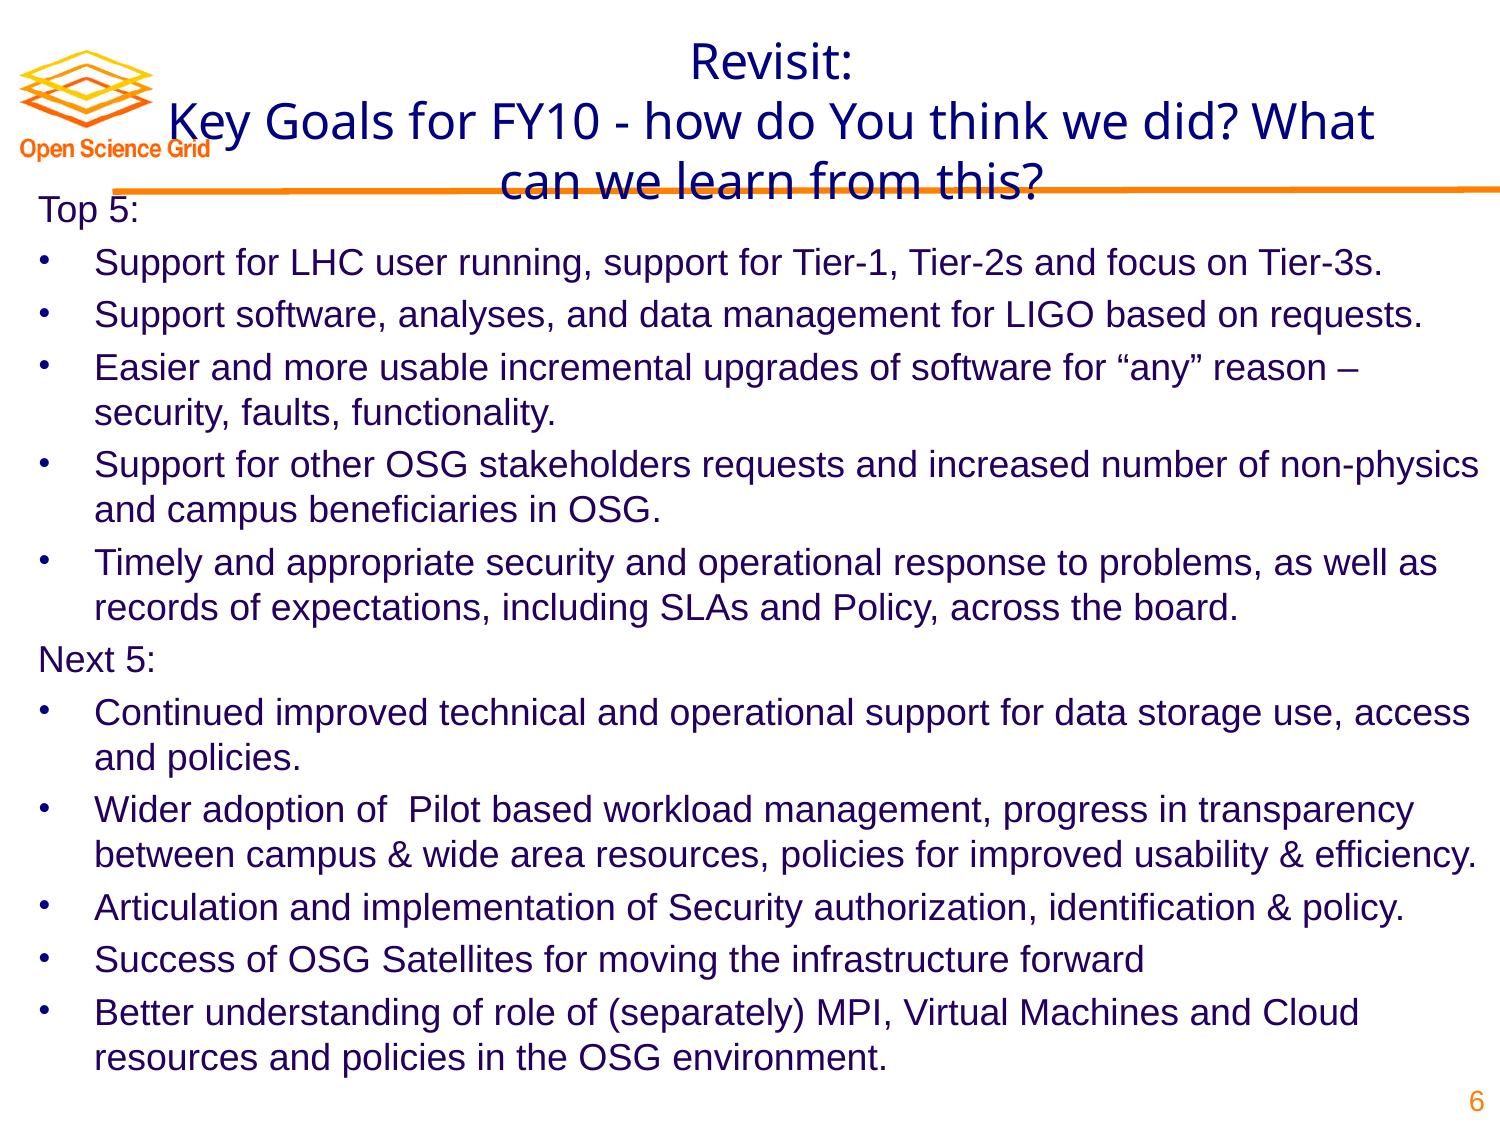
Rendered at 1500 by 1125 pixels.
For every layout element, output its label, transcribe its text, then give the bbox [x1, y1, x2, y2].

slide_number 6 [1430, 1049, 1500, 1125]
title Revisit: Key Goals for FY10 - how do You think we did? What can we learn from this? [112, 0, 1432, 177]
picture [0, 27, 112, 179]
list Top 5: Support for LHC user running, support for Tier-1, Tier-2s and focus on Tier-3s. Support software, analyses, and data management for LIGO based on requests. Easier and more usable incremental upgrades of software for “any” reason – security, faults, functionality. Support for other OSG stakeholders requests and increased number of non-physics and campus beneficiaries in OSG. Timely and appropriate security and operational response to problems, as well as records of expectations, including SLAs and Policy, across the board. Next 5: Continued improved technical and operational support for data storage use, access and policies. Wider adoption of Pilot based workload management, progress in transparency between campus & wide area resources, policies for improved usability & efficiency. Articulation and implementation of Security authorization, identification & policy. Success of OSG Satellites for moving the infrastructure forward Better understanding of role of (separately) MPI, Virtual Machines and Cloud resources and policies in the OSG environment. [22, 177, 1500, 1125]
